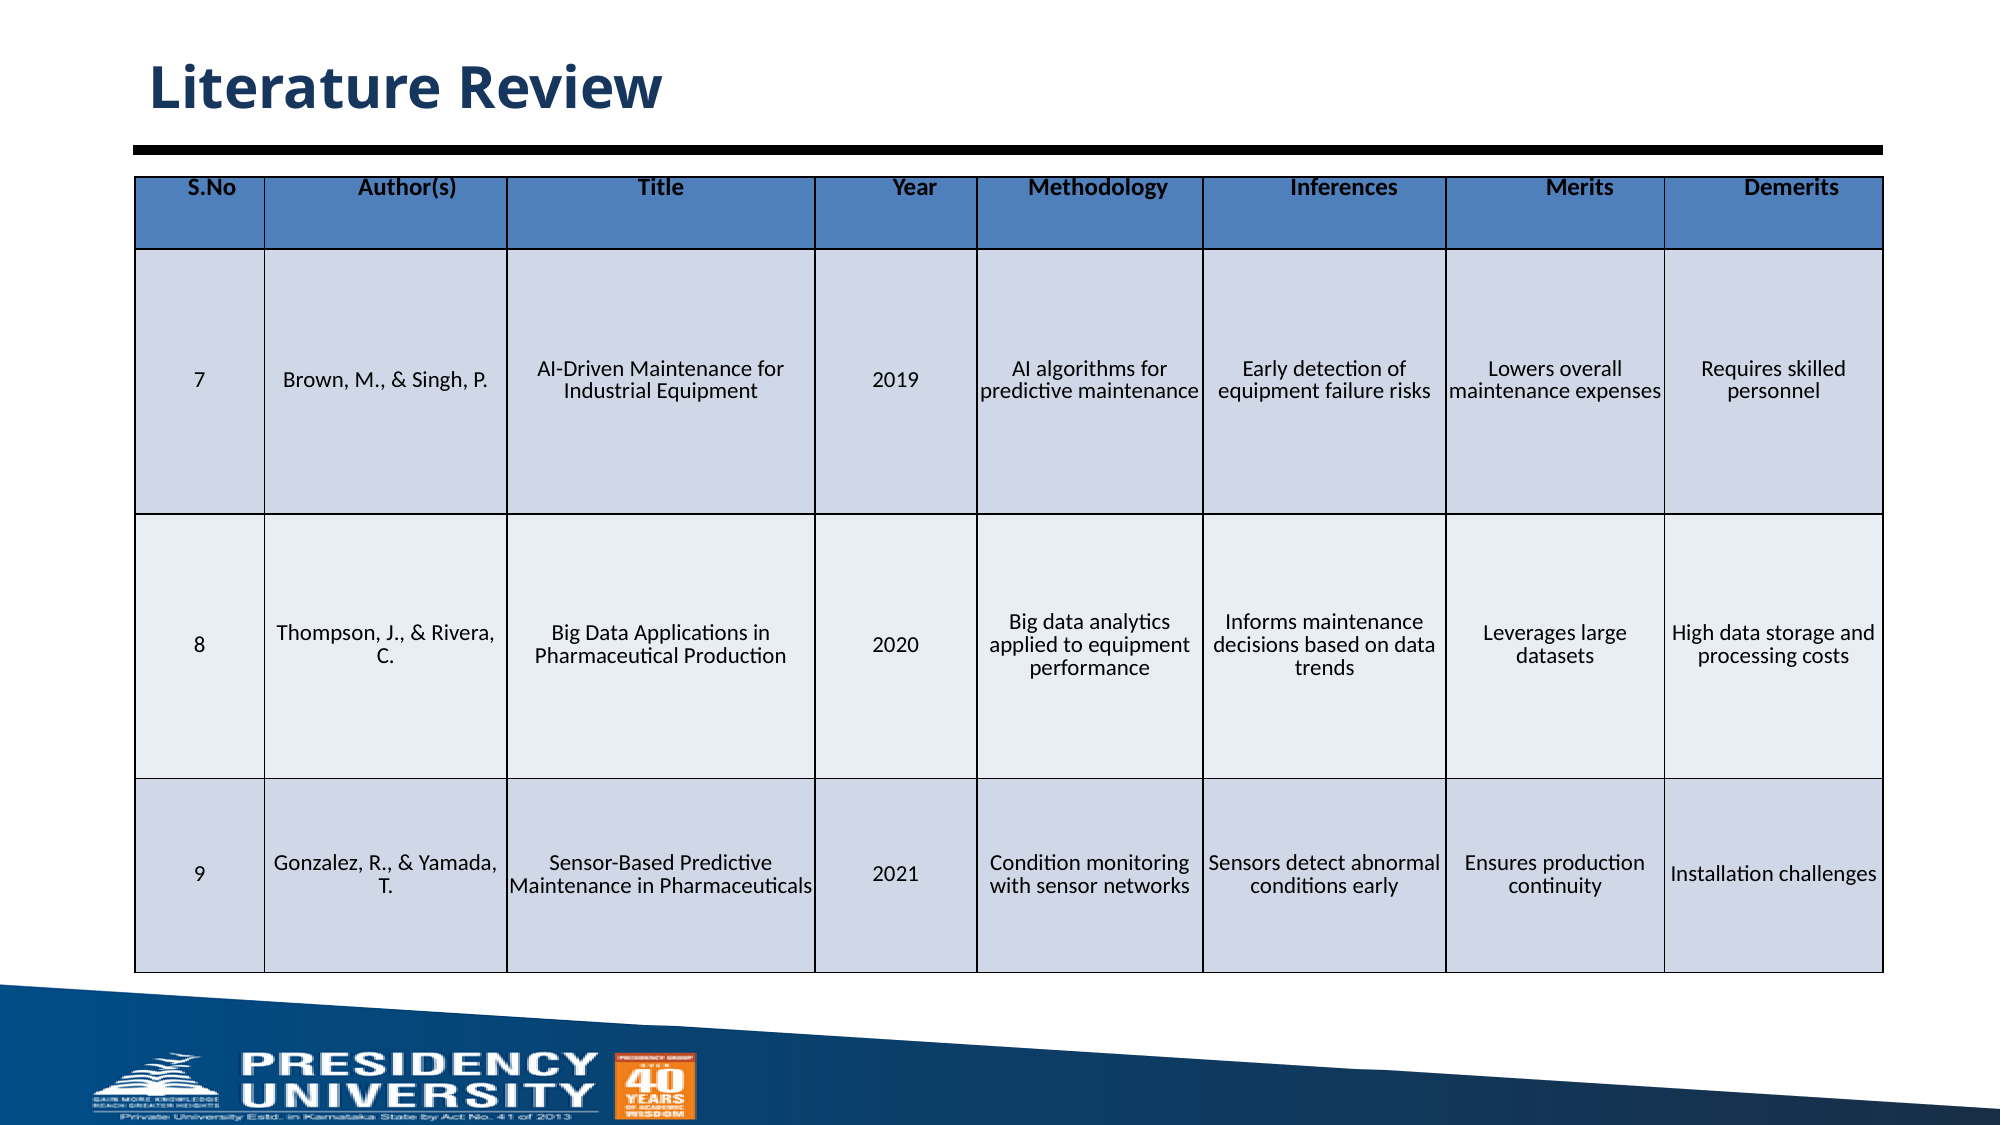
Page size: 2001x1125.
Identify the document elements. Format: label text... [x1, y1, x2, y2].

title Literature Review [133, 45, 1884, 125]
table_header Merits [1447, 178, 1664, 248]
table_cell 9 [136, 779, 264, 972]
table_cell Informs maintenance decisions based on data trends [1204, 515, 1445, 778]
table_cell 7 [136, 250, 264, 513]
table_cell AI-Driven Maintenance for Industrial Equipment [508, 250, 814, 513]
table_cell 2019 [816, 250, 976, 513]
table_cell Lowers overall maintenance expenses [1447, 250, 1664, 513]
table_cell 2020 [816, 515, 976, 778]
table_cell Gonzalez, R., & Yamada, T. [265, 779, 506, 972]
table_header Methodology [978, 178, 1202, 248]
picture [0, 982, 2000, 1125]
table_cell 2021 [816, 779, 976, 972]
table_cell Installation challenges [1665, 779, 1882, 972]
table_cell Sensor-Based Predictive Maintenance in Pharmaceuticals [508, 779, 814, 972]
table_cell High data storage and processing costs [1665, 515, 1882, 778]
table_cell Sensors detect abnormal conditions early [1204, 779, 1445, 972]
table_header S.No [136, 178, 264, 248]
table_cell Leverages large datasets [1447, 515, 1664, 778]
table_cell Thompson, J., & Rivera, C. [265, 515, 506, 778]
table_cell Big Data Applications in Pharmaceutical Production [508, 515, 814, 778]
table_cell Condition monitoring with sensor networks [978, 779, 1202, 972]
table_cell Early detection of equipment failure risks [1204, 250, 1445, 513]
table_header Demerits [1665, 178, 1882, 248]
table_cell Big data analytics applied to equipment performance [978, 515, 1202, 778]
table_cell 8 [136, 515, 264, 778]
table_header Author(s) [265, 178, 506, 248]
table_cell Ensures production continuity [1447, 779, 1664, 972]
table_cell AI algorithms for predictive maintenance [978, 250, 1202, 513]
table_header Inferences [1204, 178, 1445, 248]
table_cell Requires skilled personnel [1665, 250, 1882, 513]
table_header Title [508, 178, 814, 248]
table_cell Brown, M., & Singh, P. [265, 250, 506, 513]
table_header Year [816, 178, 976, 248]
